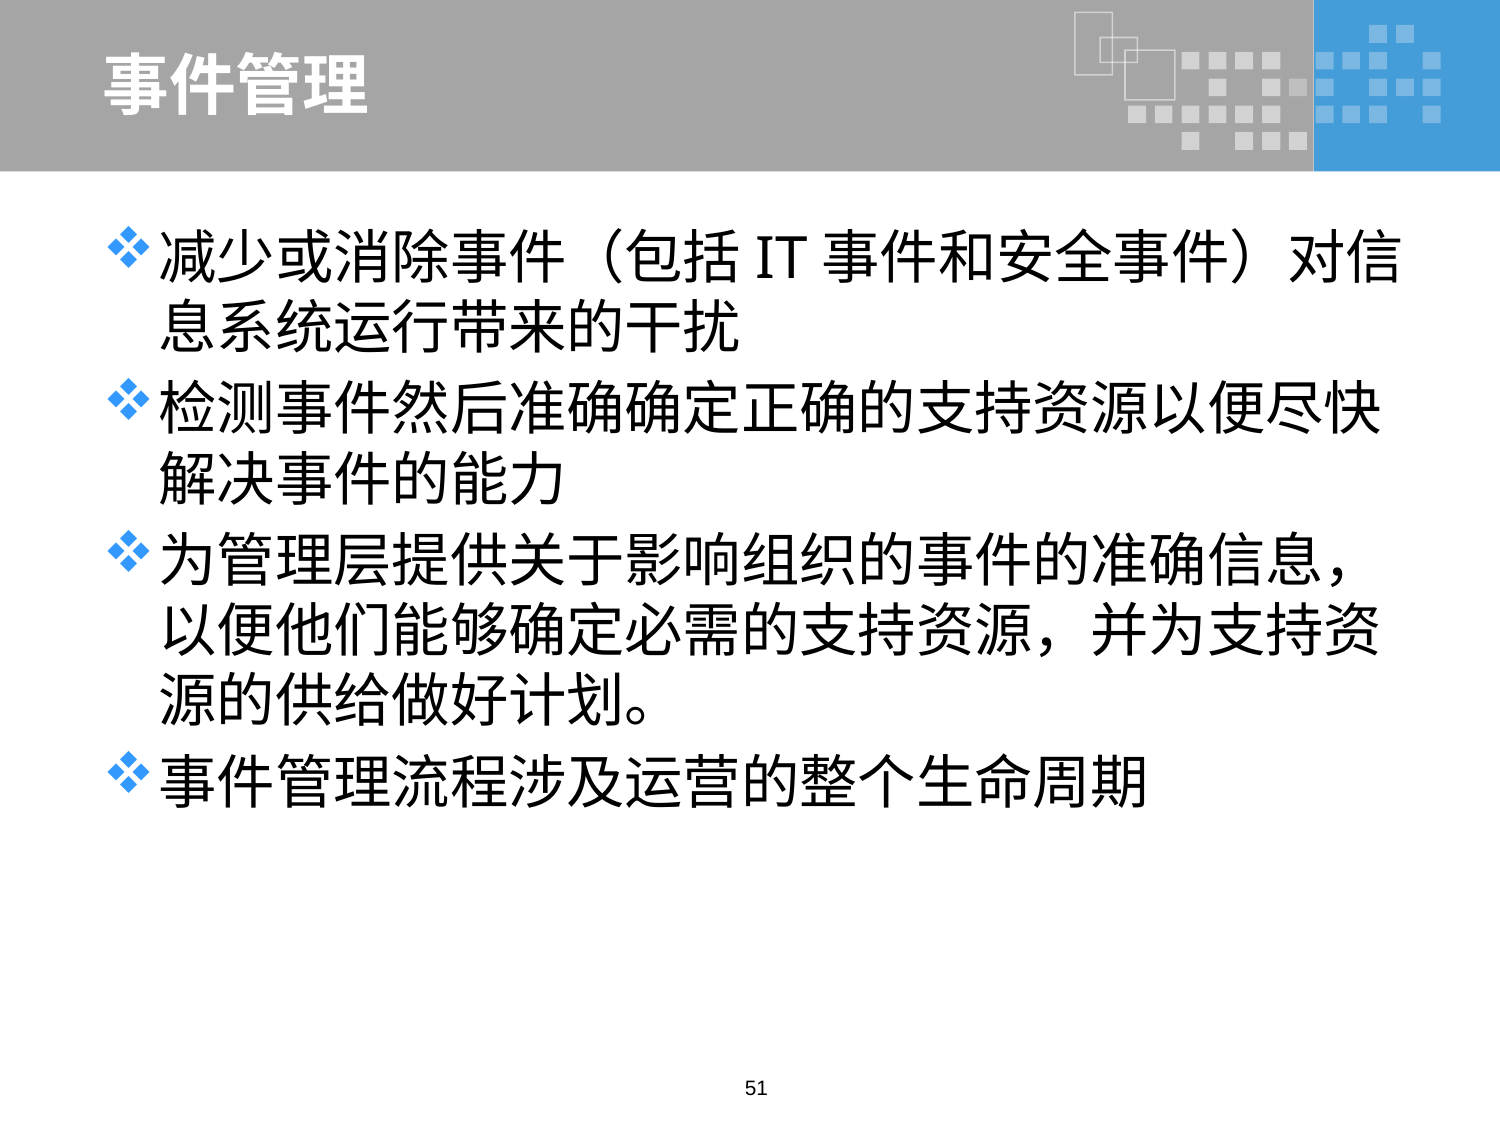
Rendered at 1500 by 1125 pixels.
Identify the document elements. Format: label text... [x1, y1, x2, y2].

title 事件管理 [87, 42, 1252, 123]
list 减少或消除事件（包括IT事件和安全事件）对信息系统运行带来的干扰 检测事件然后准确确定正确的支持资源以便尽快解决事件的能力 为管理层提供关于影响组织的事件的准确信息，以便他们能够确定必需的支持资源，并为支持资源的供给做好计划。 事件管理流程涉及运营的整个生命周期 [87, 212, 1432, 1050]
slide_number 51 [687, 1066, 826, 1111]
